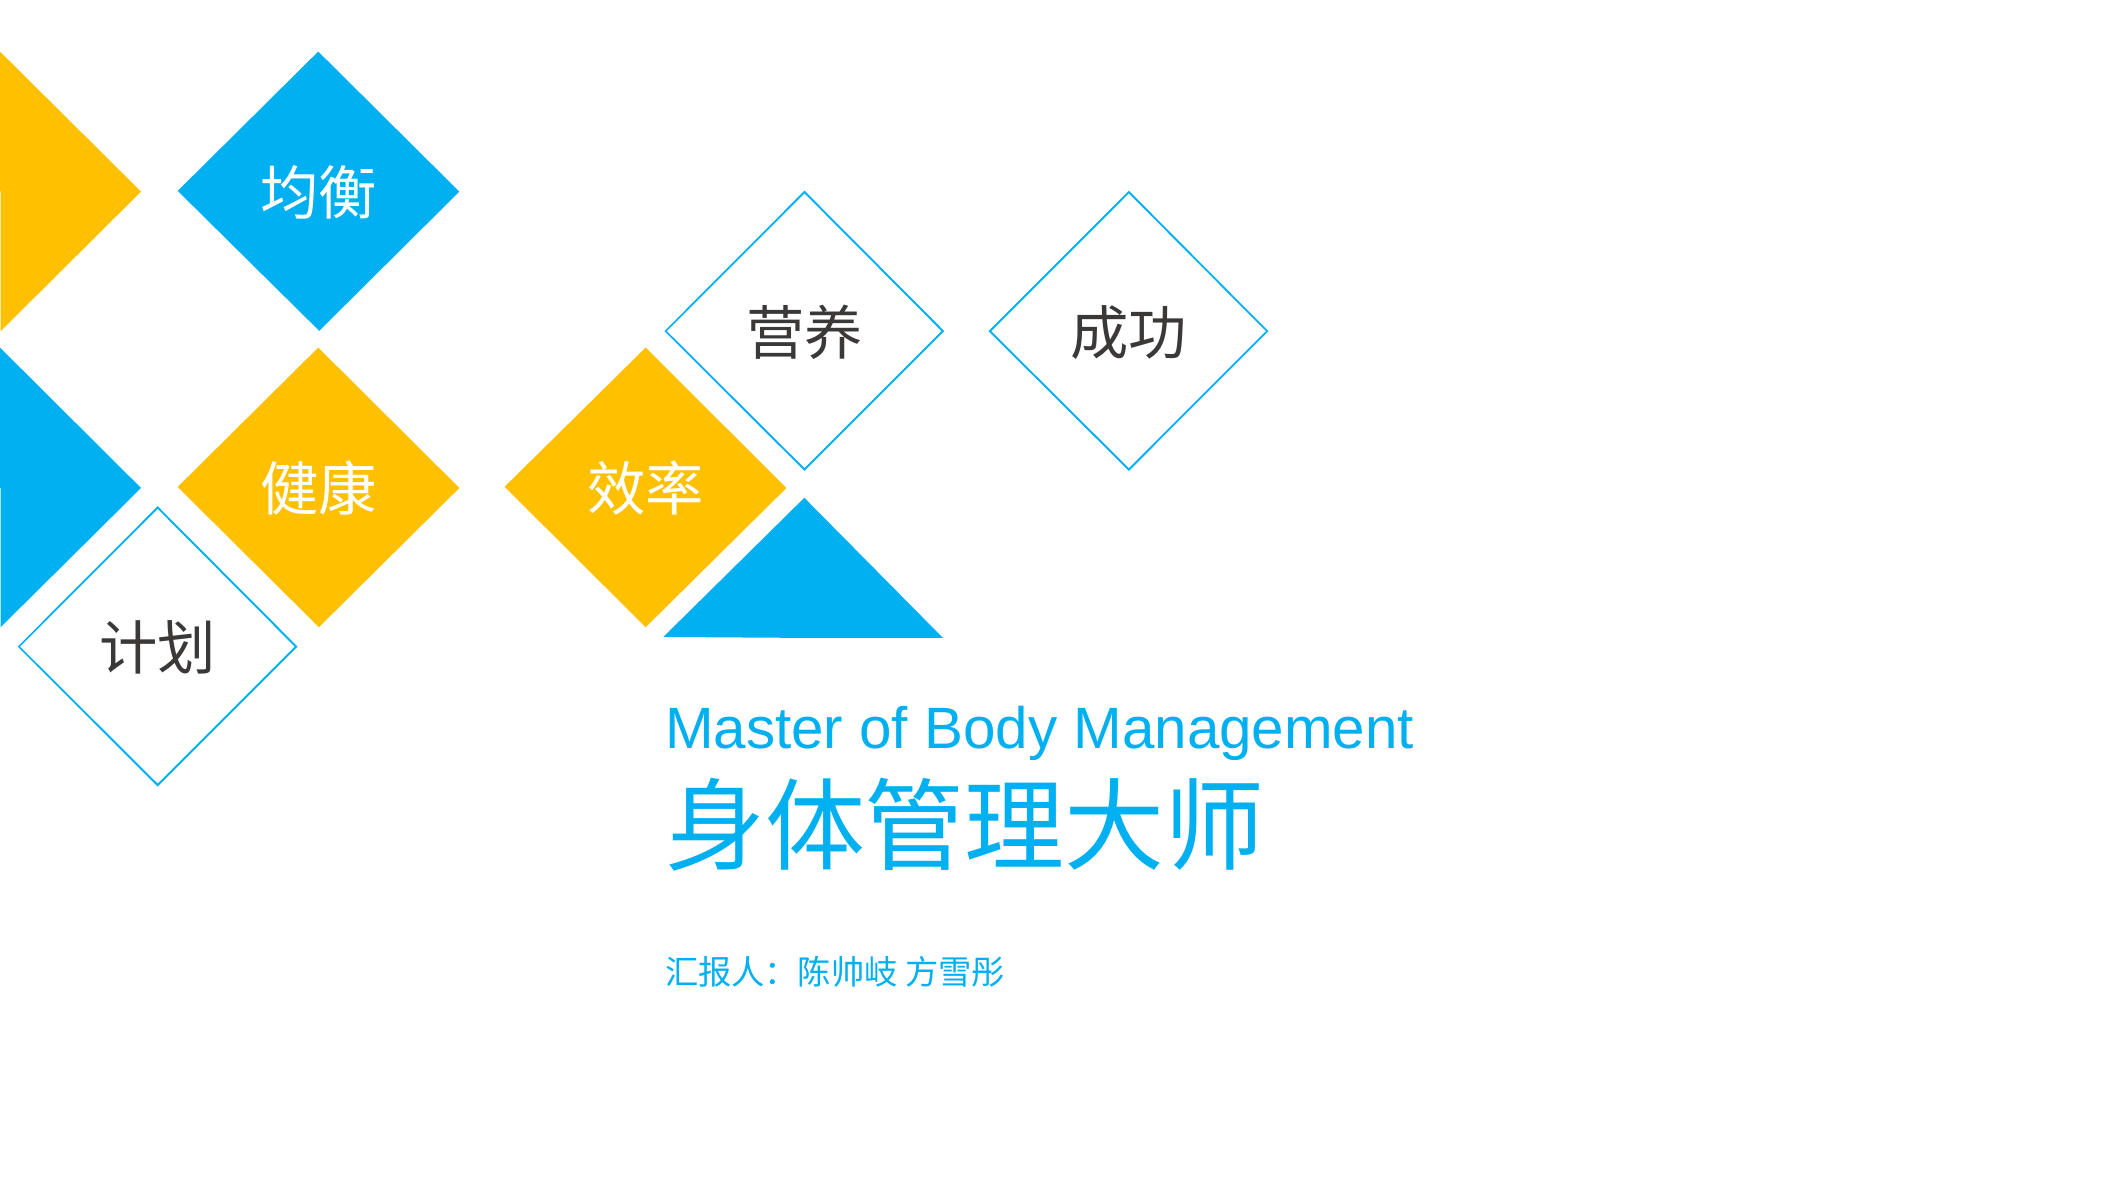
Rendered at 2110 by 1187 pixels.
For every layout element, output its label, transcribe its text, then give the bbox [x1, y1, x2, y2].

text_box Master of Body Management [665, 690, 1424, 761]
text_box 计划 [17, 506, 298, 787]
text_box 成功 [988, 190, 1269, 471]
text_box 均衡 [177, 51, 460, 332]
text_box 汇报人：陈帅岐 方雪彤 [665, 951, 1478, 992]
text_box 健康 [177, 347, 460, 628]
text_box 营养 [664, 190, 945, 471]
text_box [663, 497, 943, 638]
text_box 效率 [504, 347, 787, 628]
text_box [0, 347, 142, 628]
text_box [0, 51, 142, 332]
text_box 身体管理大师 [665, 762, 1799, 883]
